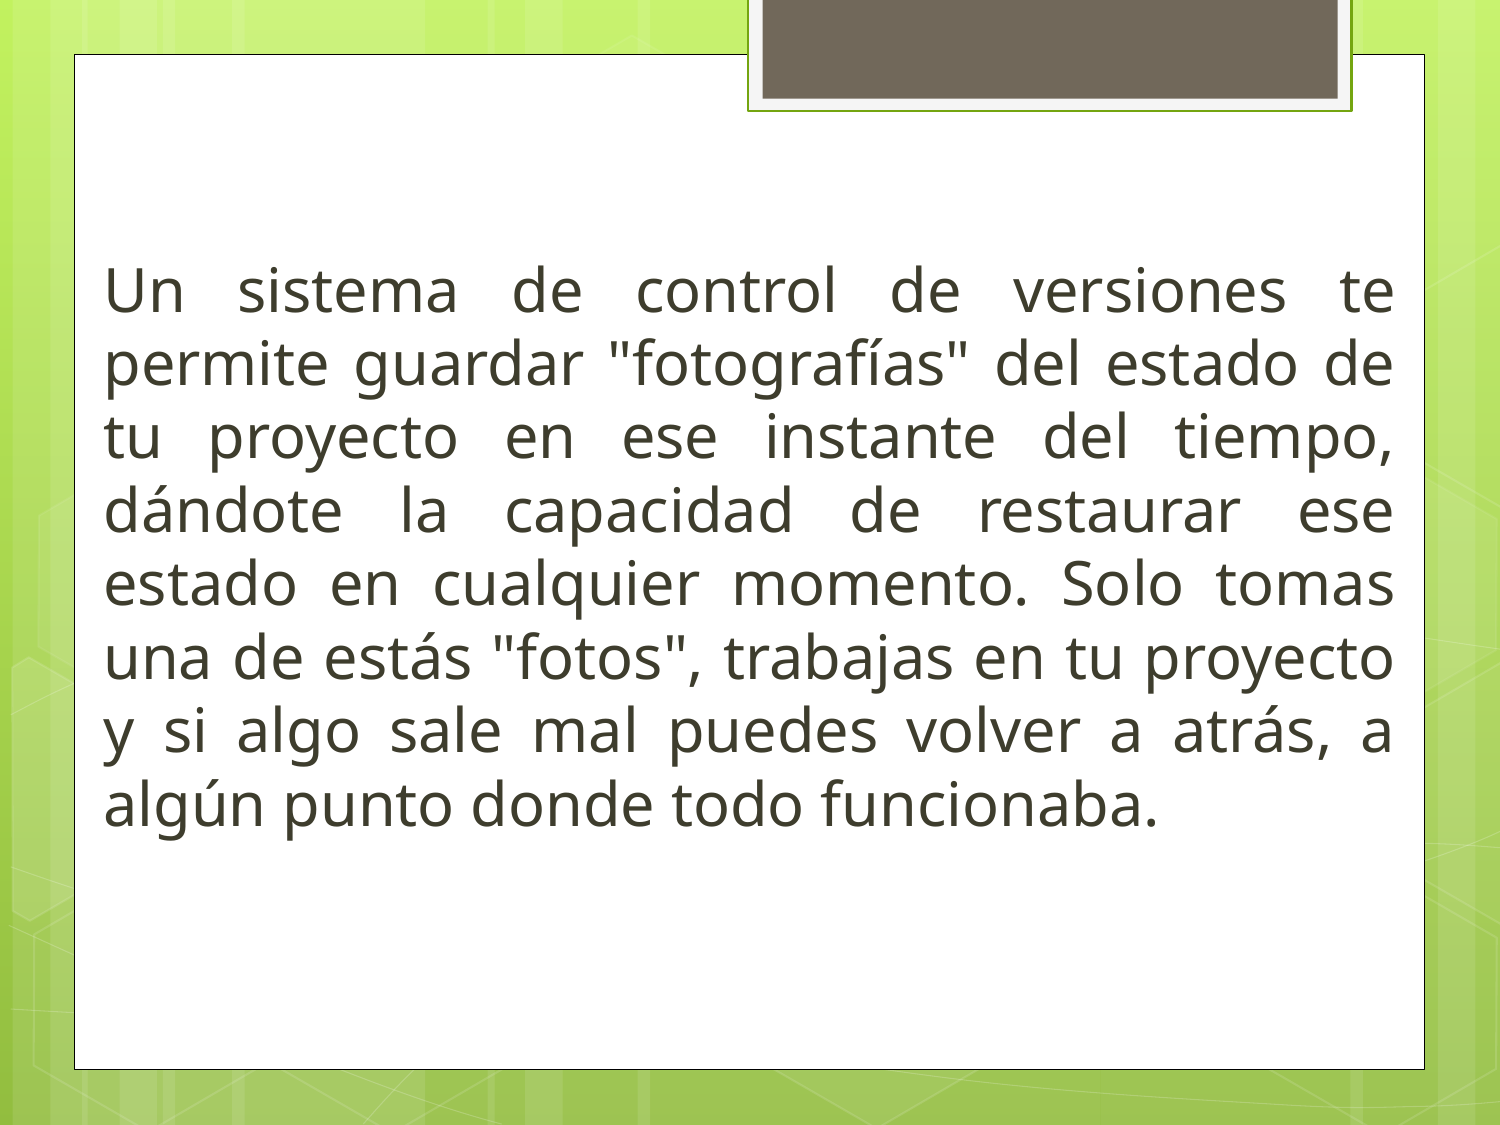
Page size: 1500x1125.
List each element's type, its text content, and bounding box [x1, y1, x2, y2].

list Un sistema de control de versiones te permite guardar "fotografías" del estado de tu proyecto en ese instante del tiempo, dándote la capacidad de restaurar ese estado en cualquier momento. Solo tomas una de estás "fotos", trabajas en tu proyecto y si algo sale mal puedes volver a atrás, a algún punto donde todo funcionaba. [88, 243, 1412, 858]
